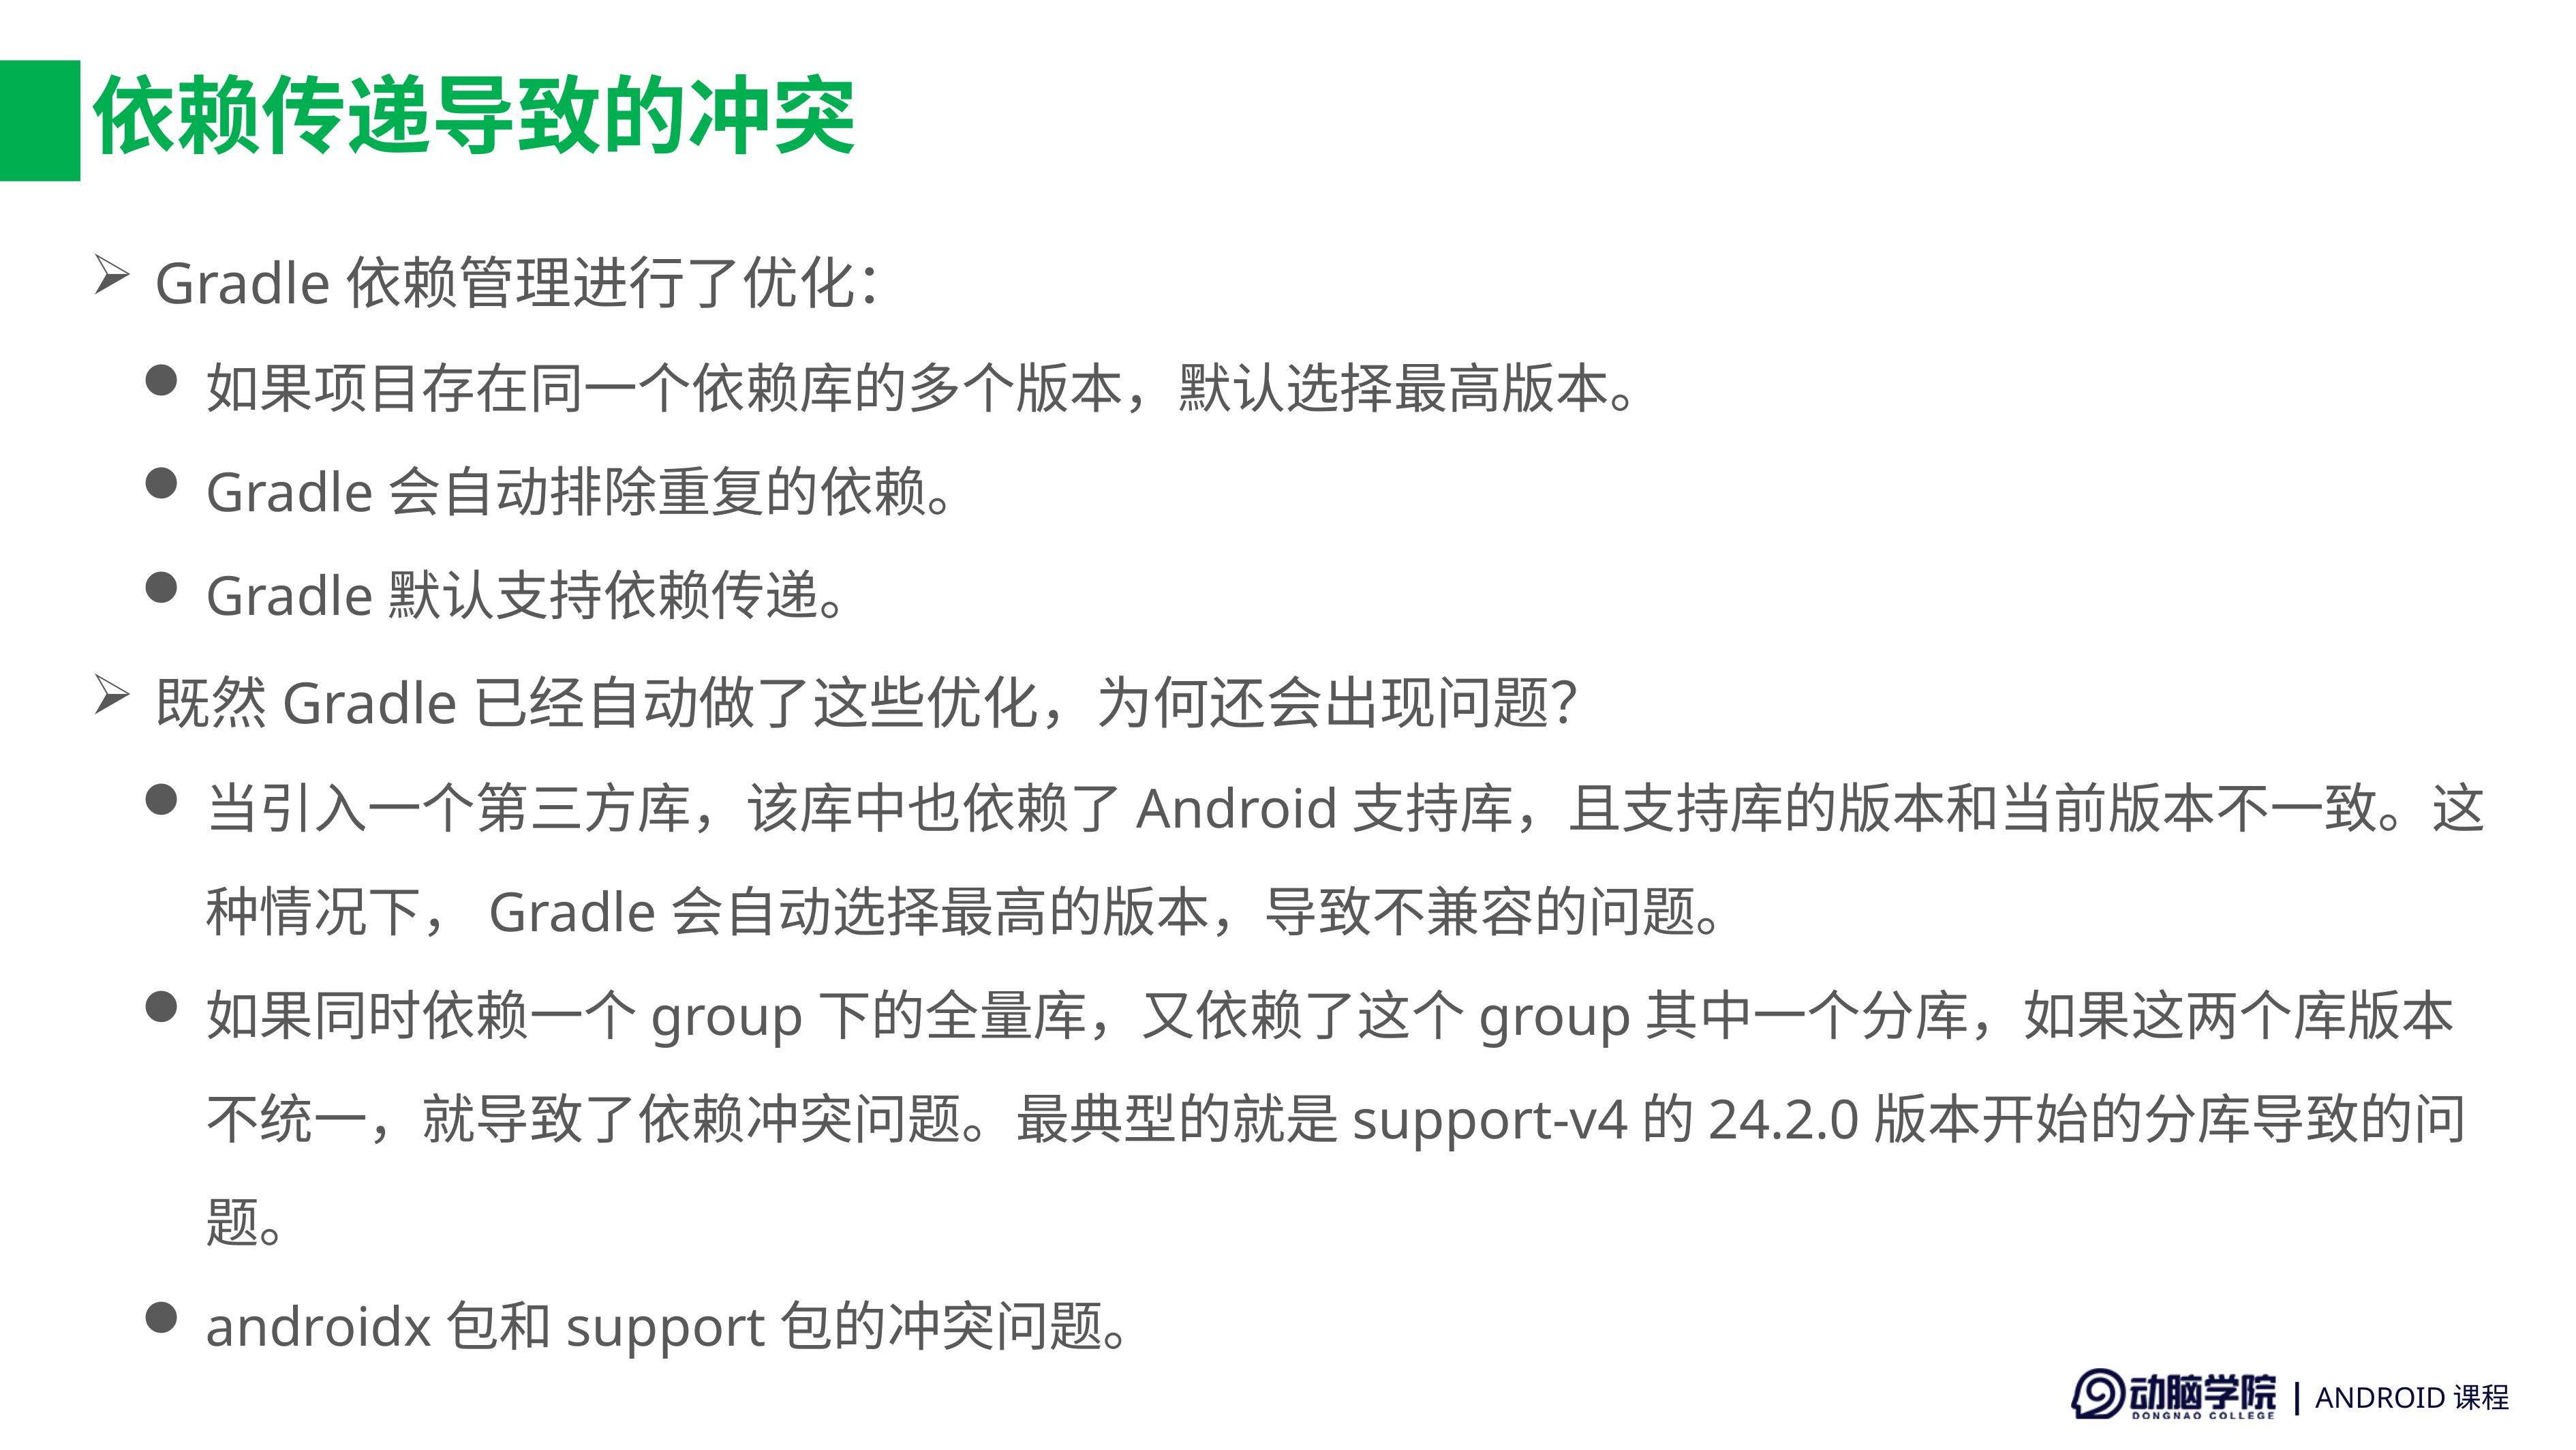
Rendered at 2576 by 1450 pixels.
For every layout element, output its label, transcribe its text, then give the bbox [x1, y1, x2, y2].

text_box Gradle依赖管理进行了优化： 如果项目存在同一个依赖库的多个版本，默认选择最高版本。 Gradle会自动排除重复的依赖。 Gradle默认支持依赖传递。 既然Gradle已经自动做了这些优化，为何还会出现问题？ 当引入一个第三方库，该库中也依赖了Android支持库，且支持库的版本和当前版本不一致。这种情况下，Gradle会自动选择最高的版本，导致不兼容的问题。 如果同时依赖一个group下的全量库，又依赖了这个group其中一个分库，如果这两个库版本不统一，就导致了依赖冲突问题。最典型的就是support-v4的24.2.0版本开始的分库导致的问题。 androidx包和support包的冲突问题。 [80, 201, 2502, 1362]
picture [2071, 1368, 2278, 1421]
title 依赖传递导致的冲突 [80, 58, 2496, 181]
